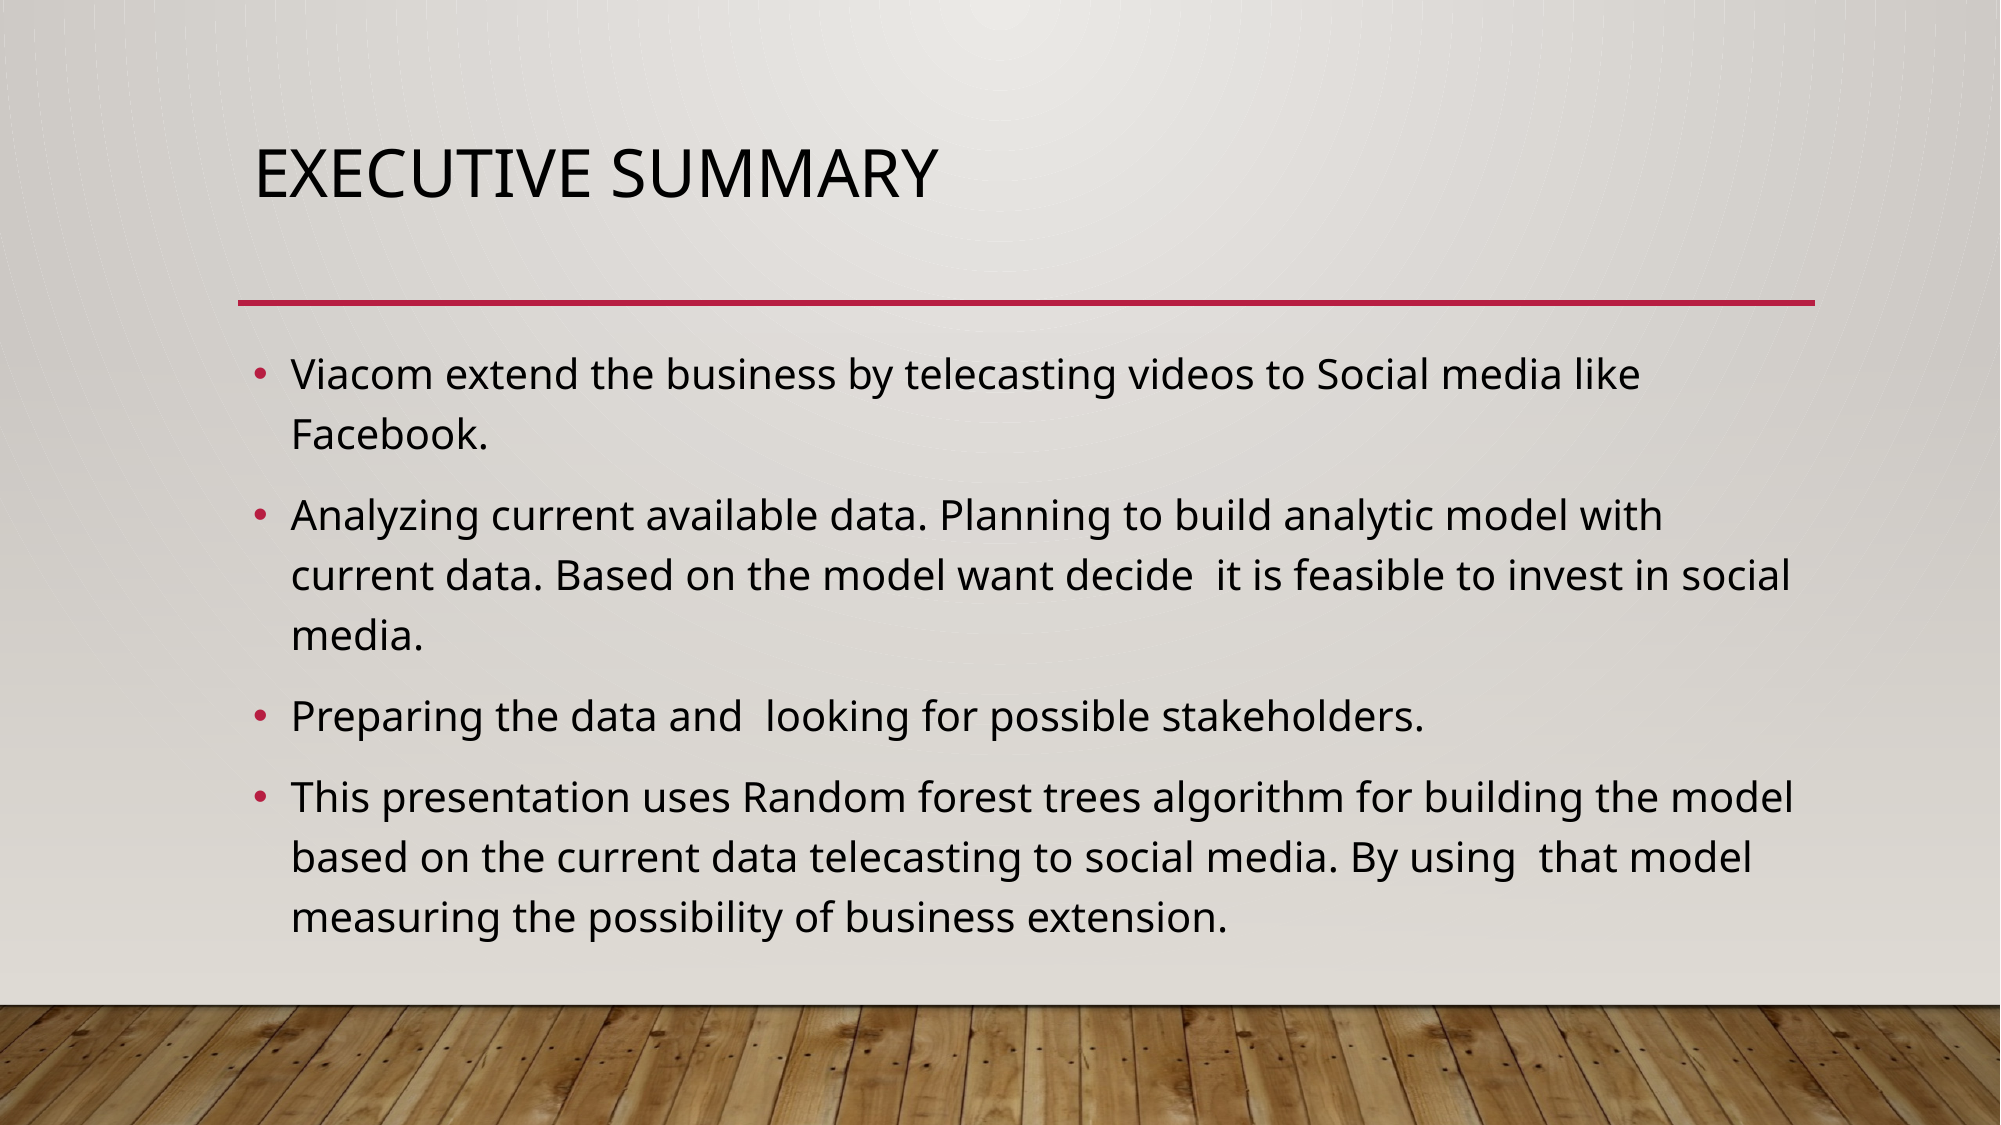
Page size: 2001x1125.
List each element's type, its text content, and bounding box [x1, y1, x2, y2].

picture [0, 1005, 2000, 1125]
list Viacom extend the business by telecasting videos to Social media like Facebook. Analyzing current available data. Planning to build analytic model with current data. Based on the model want decide it is feasible to invest in social media. Preparing the data and looking for possible stakeholders. This presentation uses Random forest trees algorithm for building the model based on the current data telecasting to social media. By using that model measuring the possibility of business extension. [238, 330, 1814, 897]
title Executive summary [238, 131, 1814, 305]
